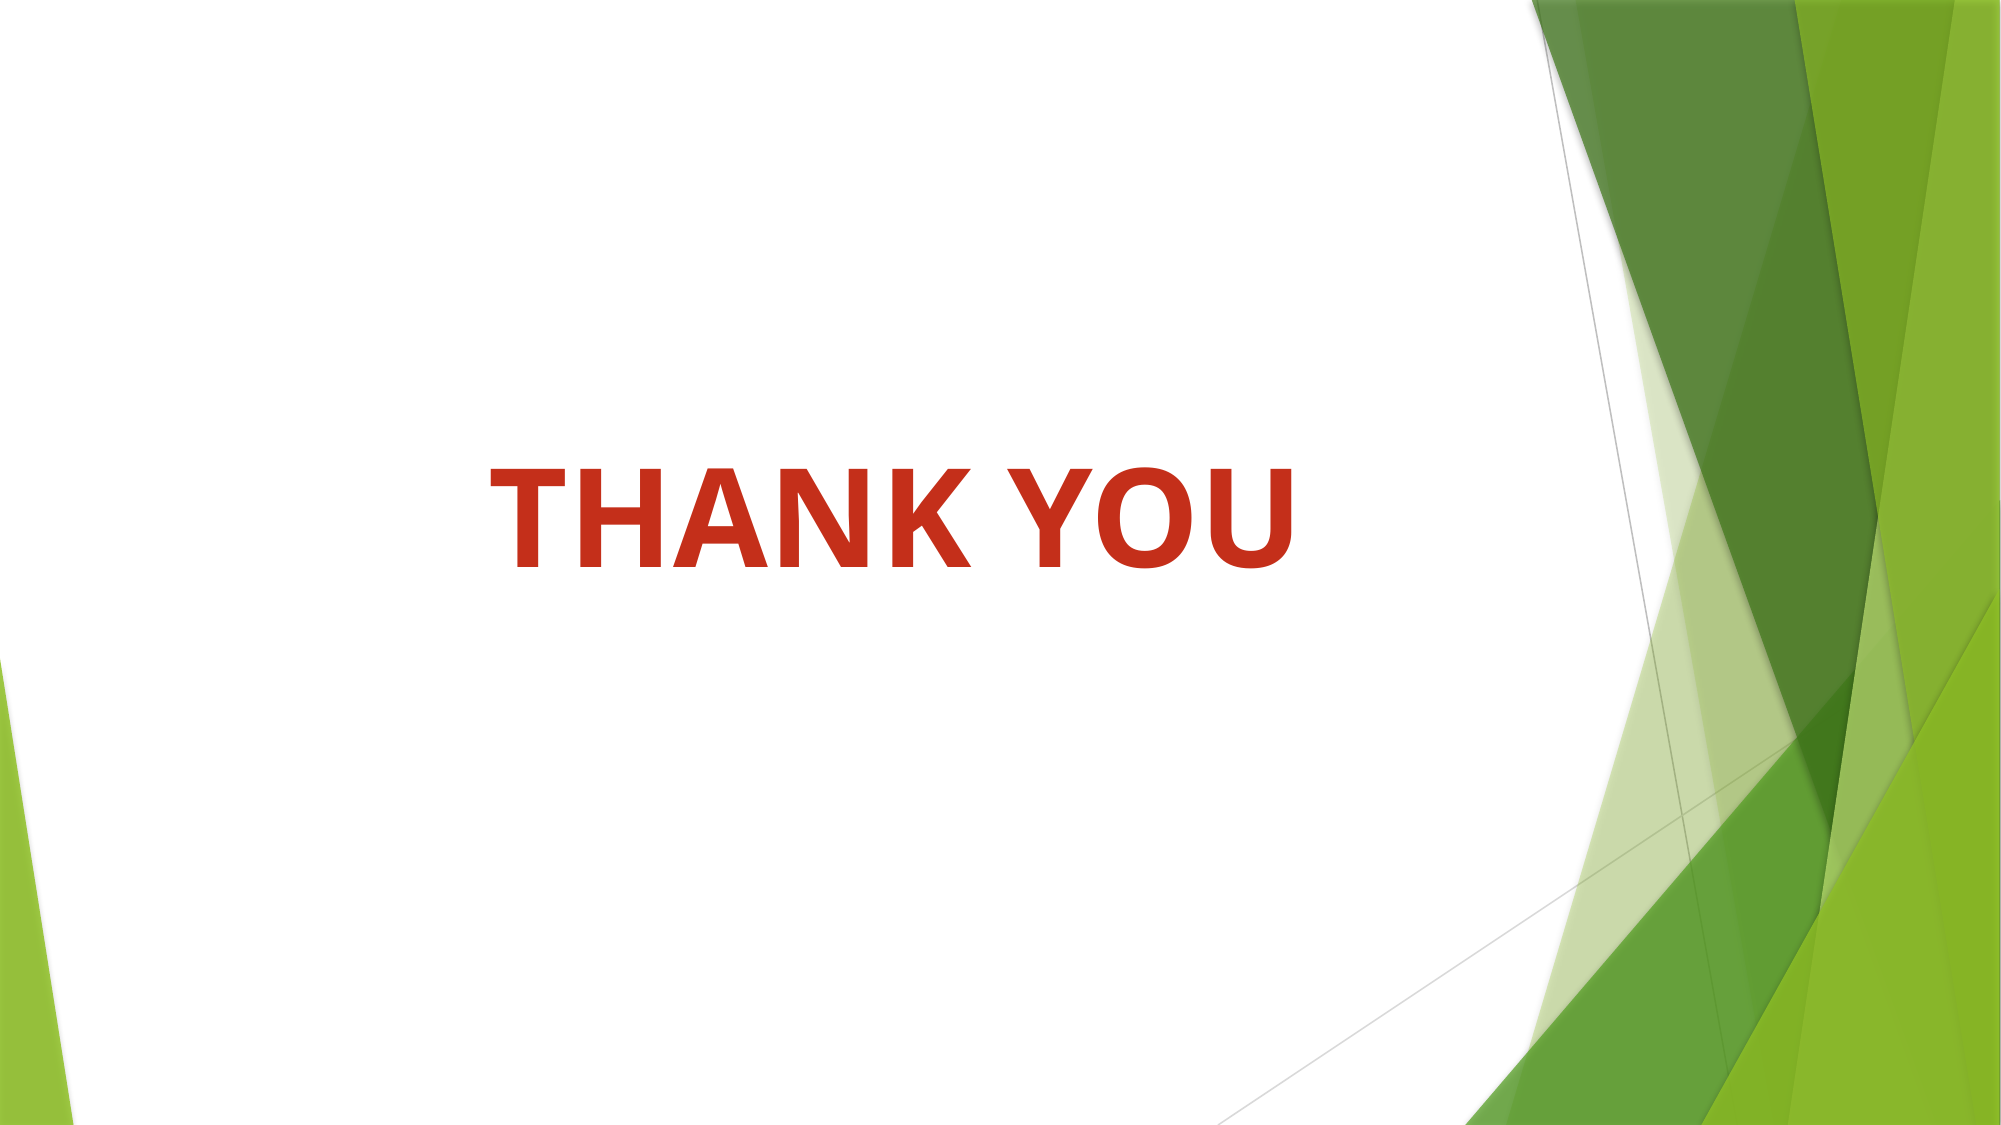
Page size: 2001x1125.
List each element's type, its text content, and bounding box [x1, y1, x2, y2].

text_box THANK YOU [473, 422, 1319, 603]
